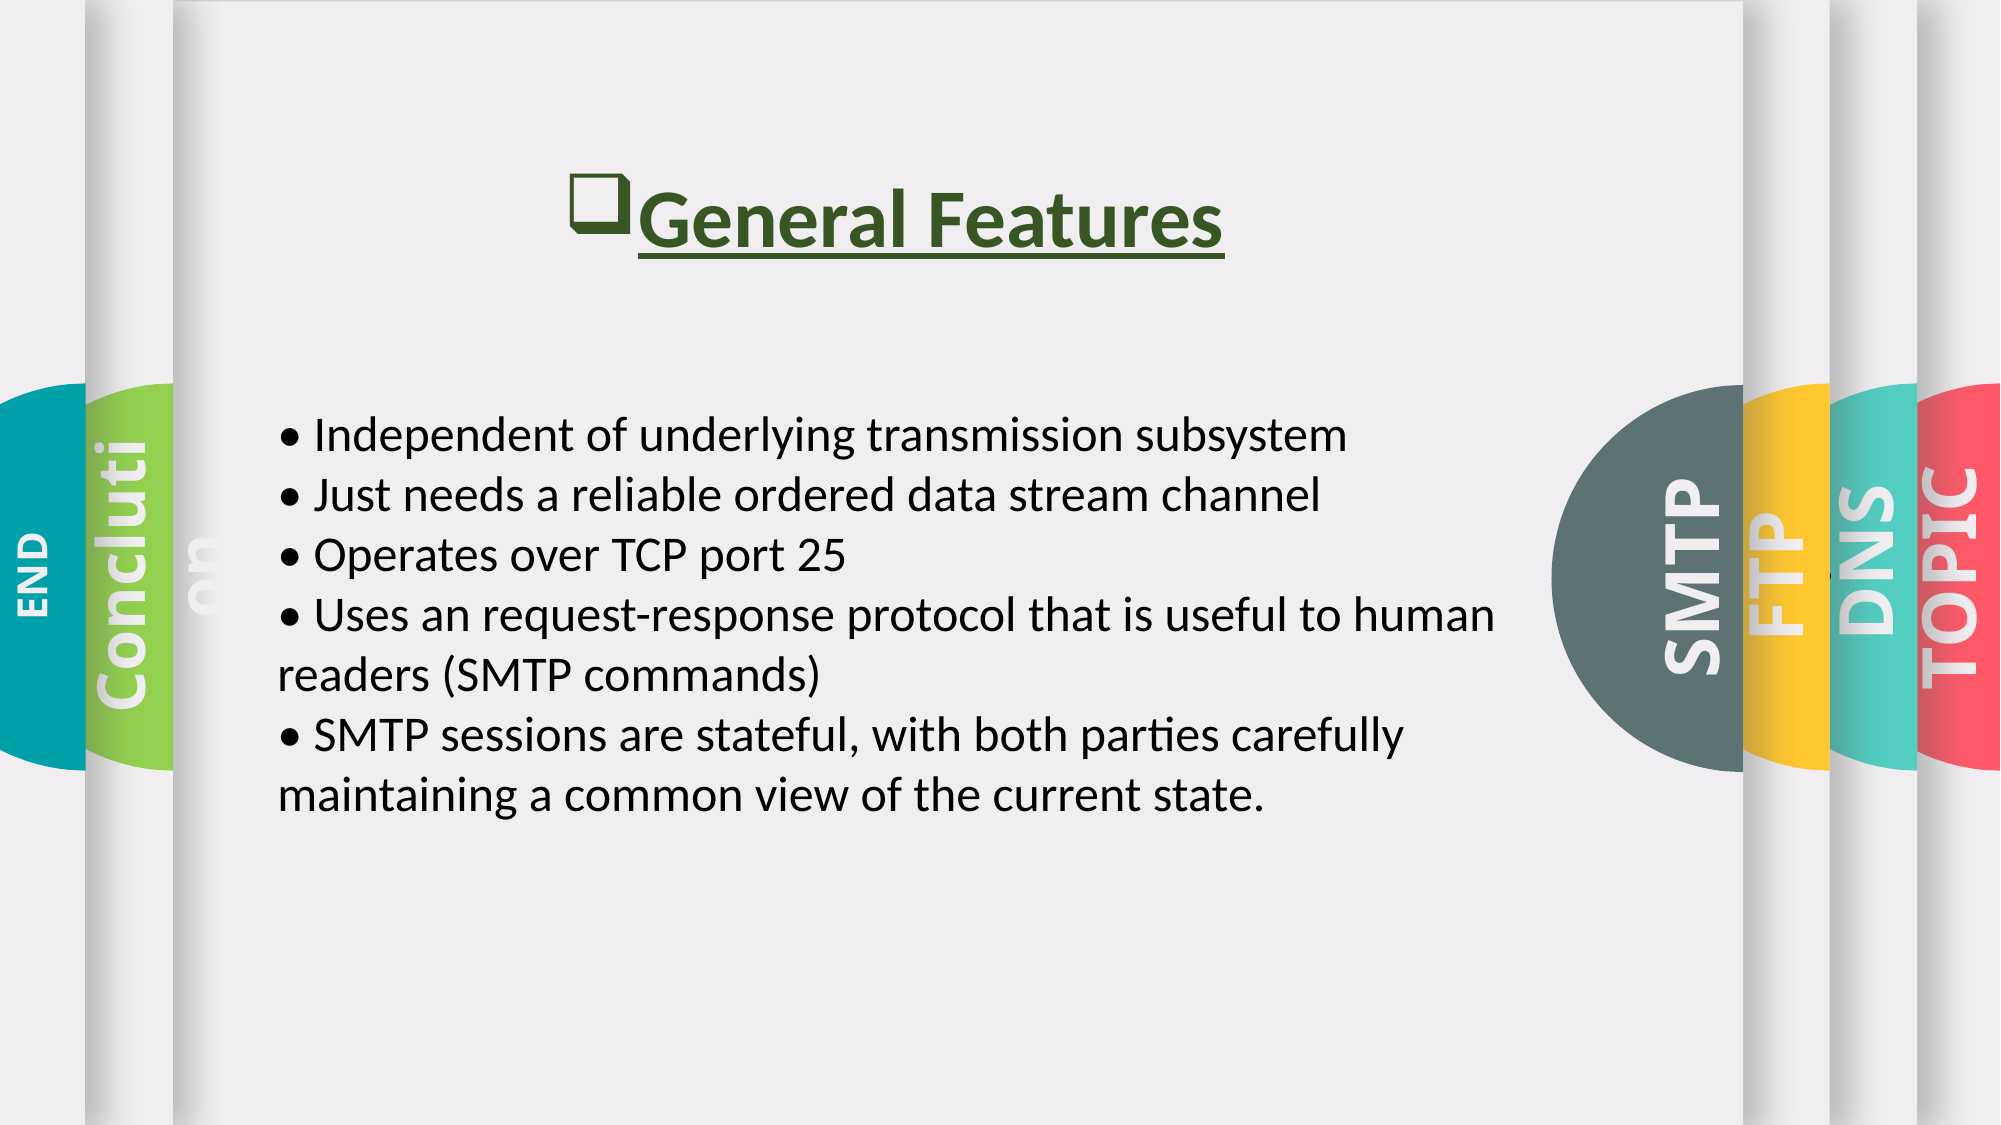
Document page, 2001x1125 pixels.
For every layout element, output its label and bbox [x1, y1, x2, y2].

text_box [0, 0, 86, 1125]
text_box [173, 1, 1744, 1125]
text_box [1918, 0, 2000, 1125]
text_box [86, 0, 173, 1125]
text_box [195, 0, 1830, 1125]
text_box [1830, 0, 1918, 1125]
